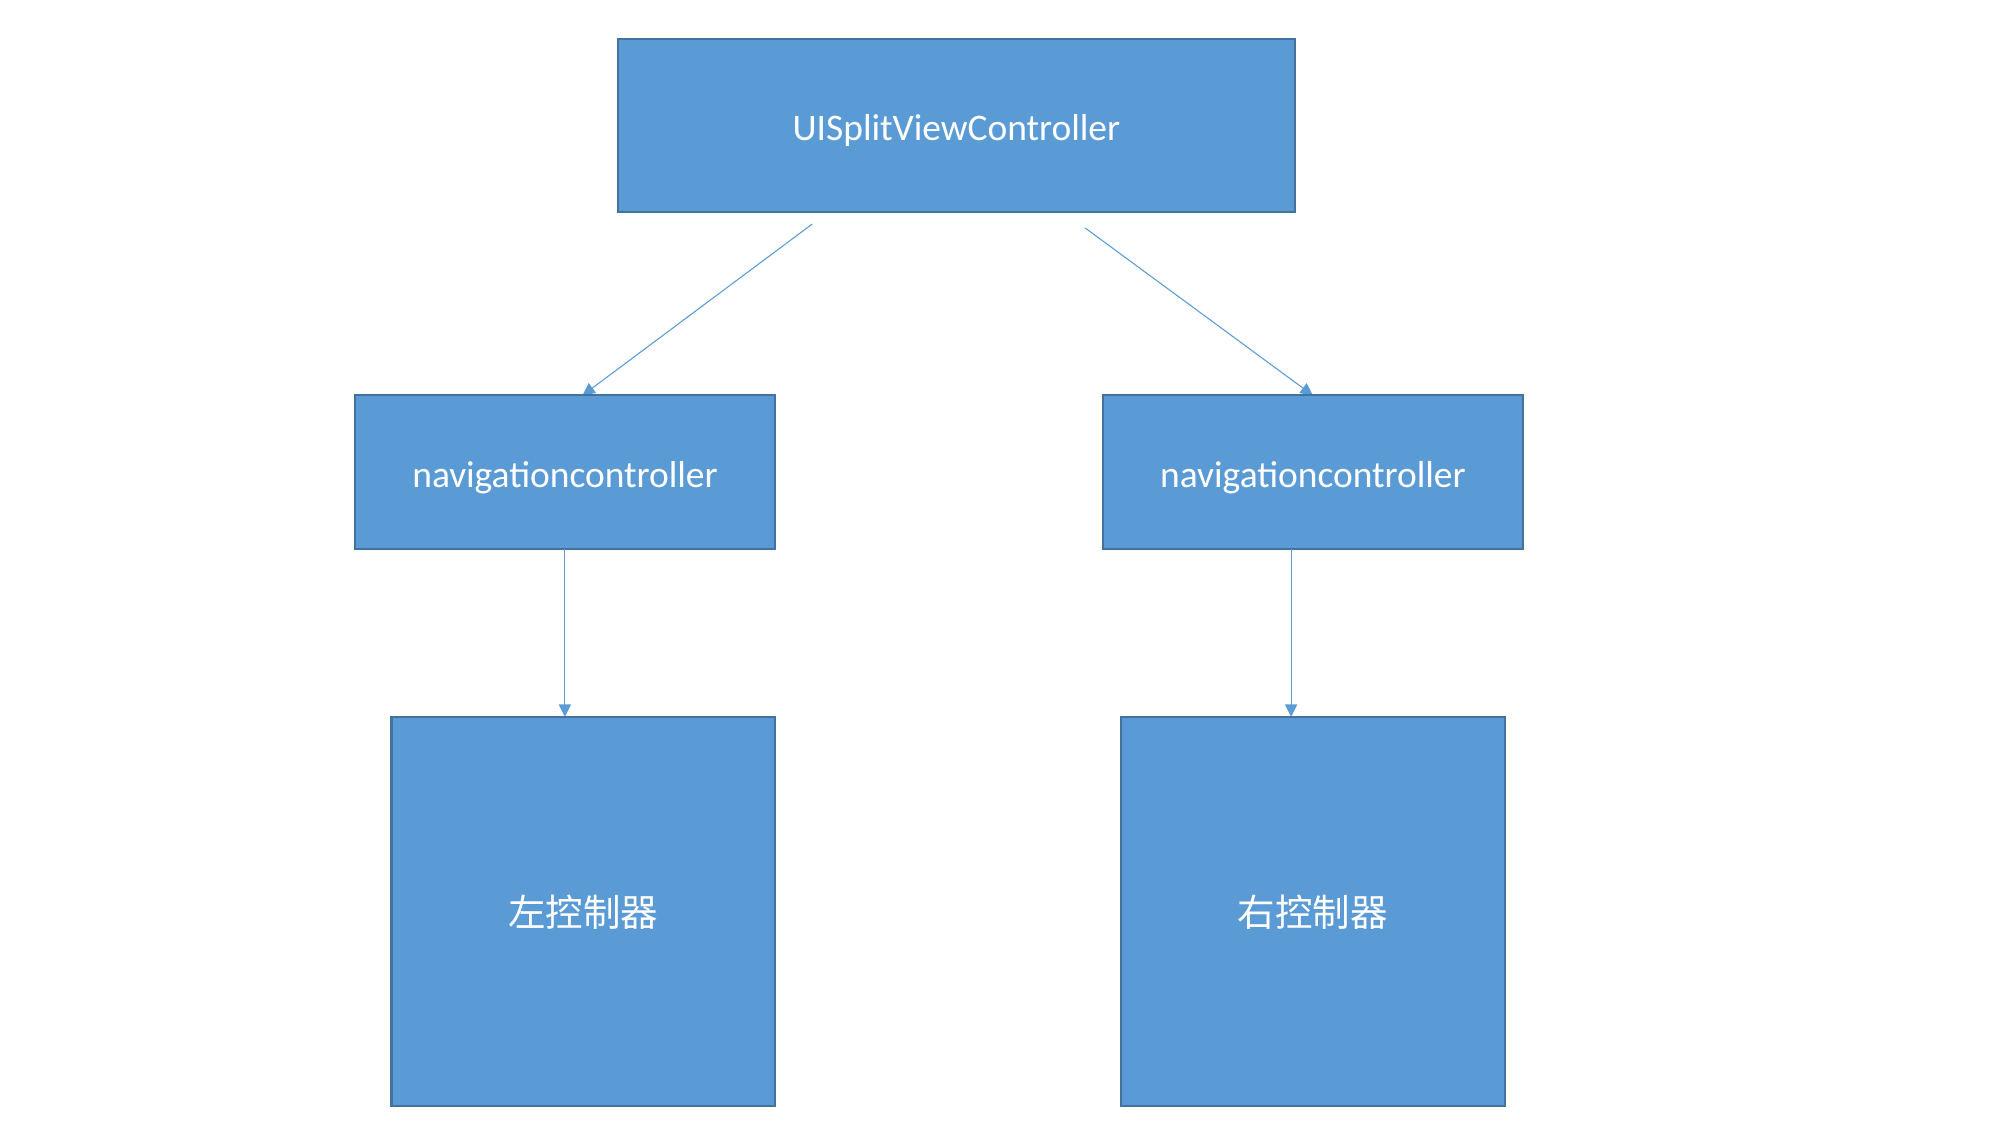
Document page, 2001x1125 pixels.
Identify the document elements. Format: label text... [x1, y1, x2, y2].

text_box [1085, 227, 1313, 396]
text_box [582, 224, 813, 396]
text_box 右控制器 [1120, 716, 1506, 1107]
text_box 左控制器 [390, 716, 776, 1107]
text_box navigationcontroller [1102, 394, 1524, 550]
text_box navigationcontroller [354, 394, 776, 550]
text_box UISplitViewController [617, 38, 1296, 213]
